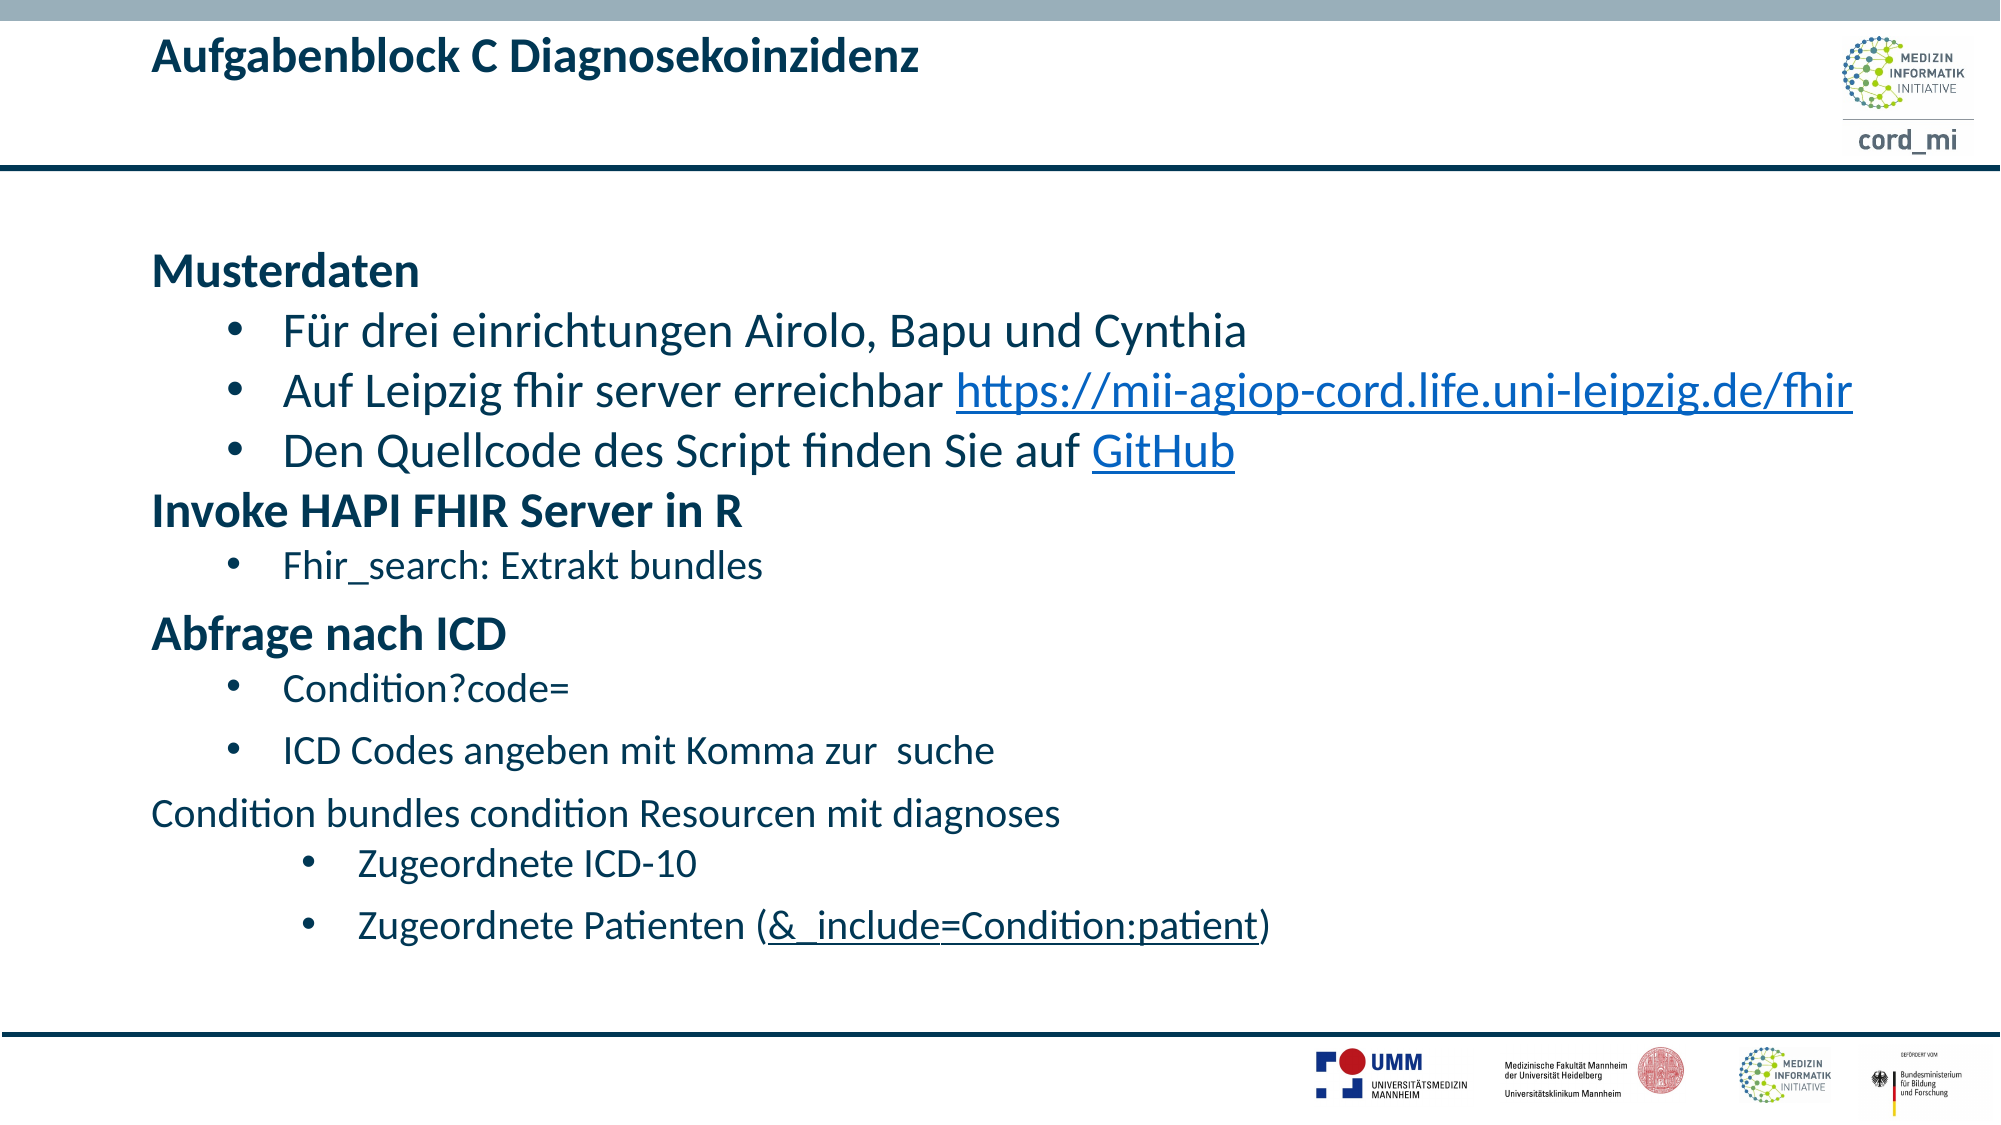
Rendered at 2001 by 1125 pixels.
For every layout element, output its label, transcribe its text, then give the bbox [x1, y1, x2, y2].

text_box Aufgabenblock C Diagnosekoinzidenz [136, 15, 1802, 91]
text_box Musterdaten Für drei einrichtungen Airolo, Bapu und Cynthia Auf Leipzig fhir server erreichbar https://mii-agiop-cord.life.uni-leipzig.de/fhir Den Quellcode des Script finden Sie auf GitHub Invoke HAPI FHIR Server in R Fhir_search: Extrakt bundles Abfrage nach ICD Condition?code= ICD Codes angeben mit Komma zur suche Condition bundles condition Resourcen mit diagnoses Zugeordnete ICD-10 Zugeordnete Patienten (&_include=Condition:patient) [136, 230, 1910, 956]
text_box [0, 164, 2000, 172]
picture [1500, 1044, 1686, 1103]
text_box [0, 0, 2000, 22]
picture [1842, 36, 1974, 156]
picture [1314, 1048, 1474, 1108]
picture [1739, 1047, 1831, 1103]
picture [1858, 1044, 1993, 1121]
